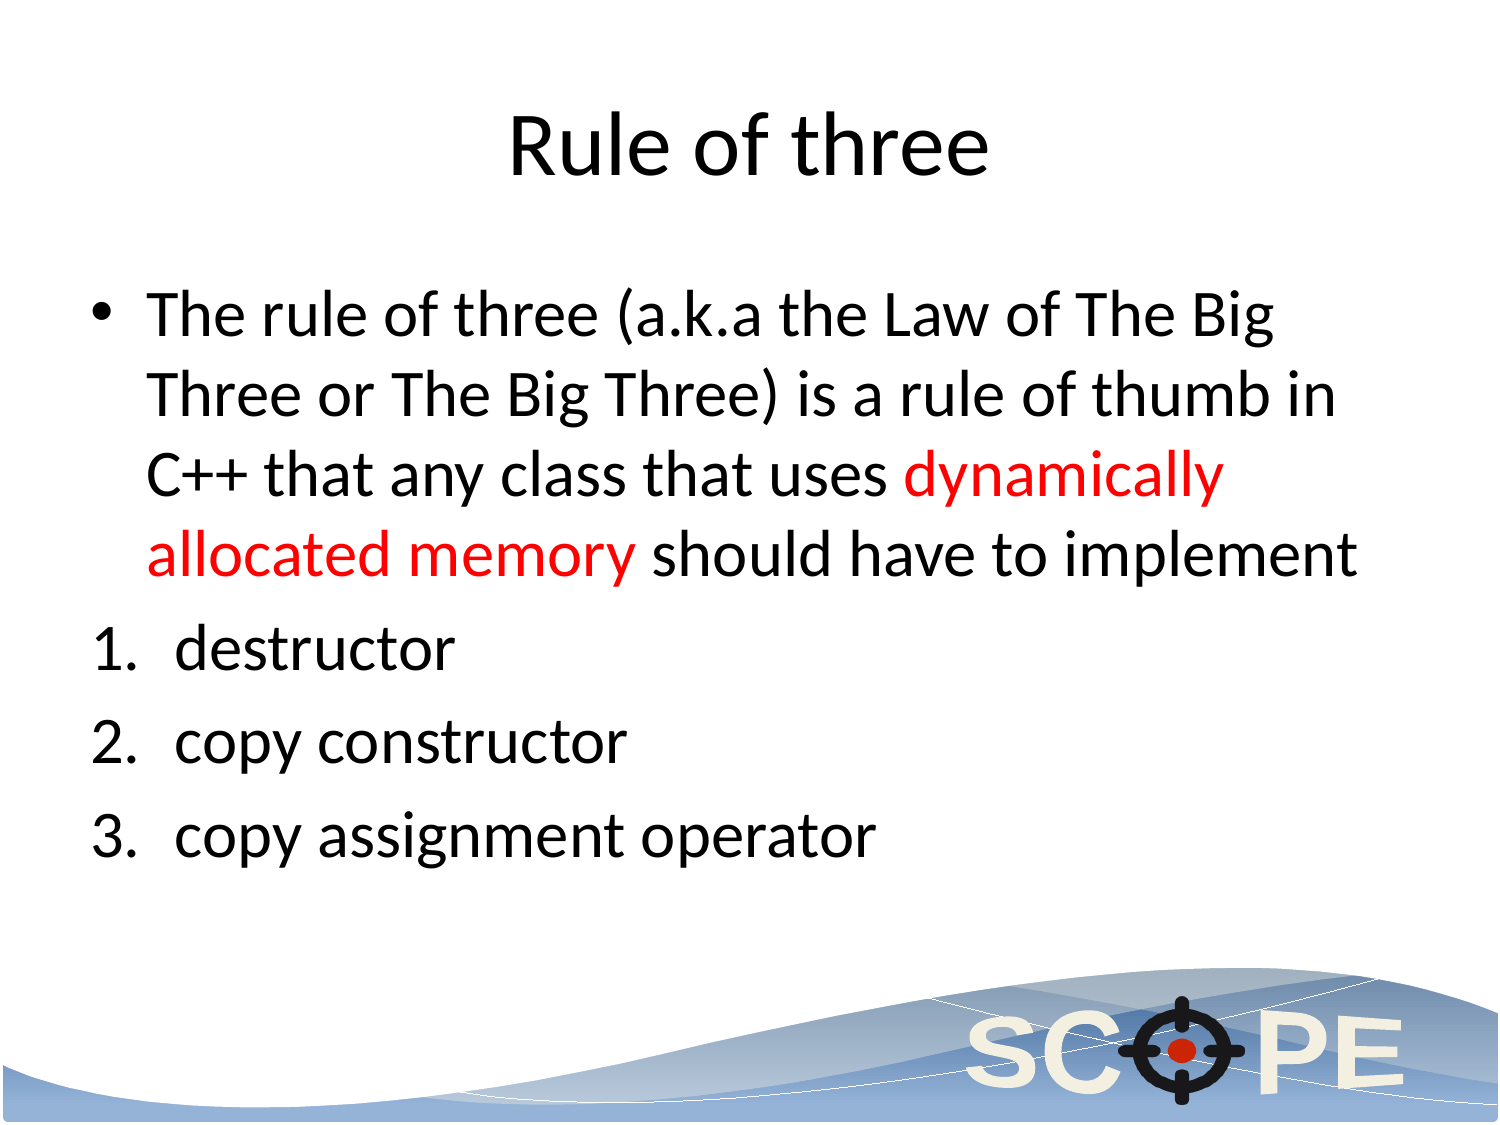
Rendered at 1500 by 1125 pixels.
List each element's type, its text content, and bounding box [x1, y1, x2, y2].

picture [1118, 1005, 1245, 1105]
list The rule of three (a.k.a the Law of The Big Three or The Big Three) is a rule of thumb in C++ that any class that uses dynamically allocated memory should have to implement destructor copy constructor copy assignment operator [75, 262, 1425, 1005]
title Rule of three [75, 45, 1425, 233]
